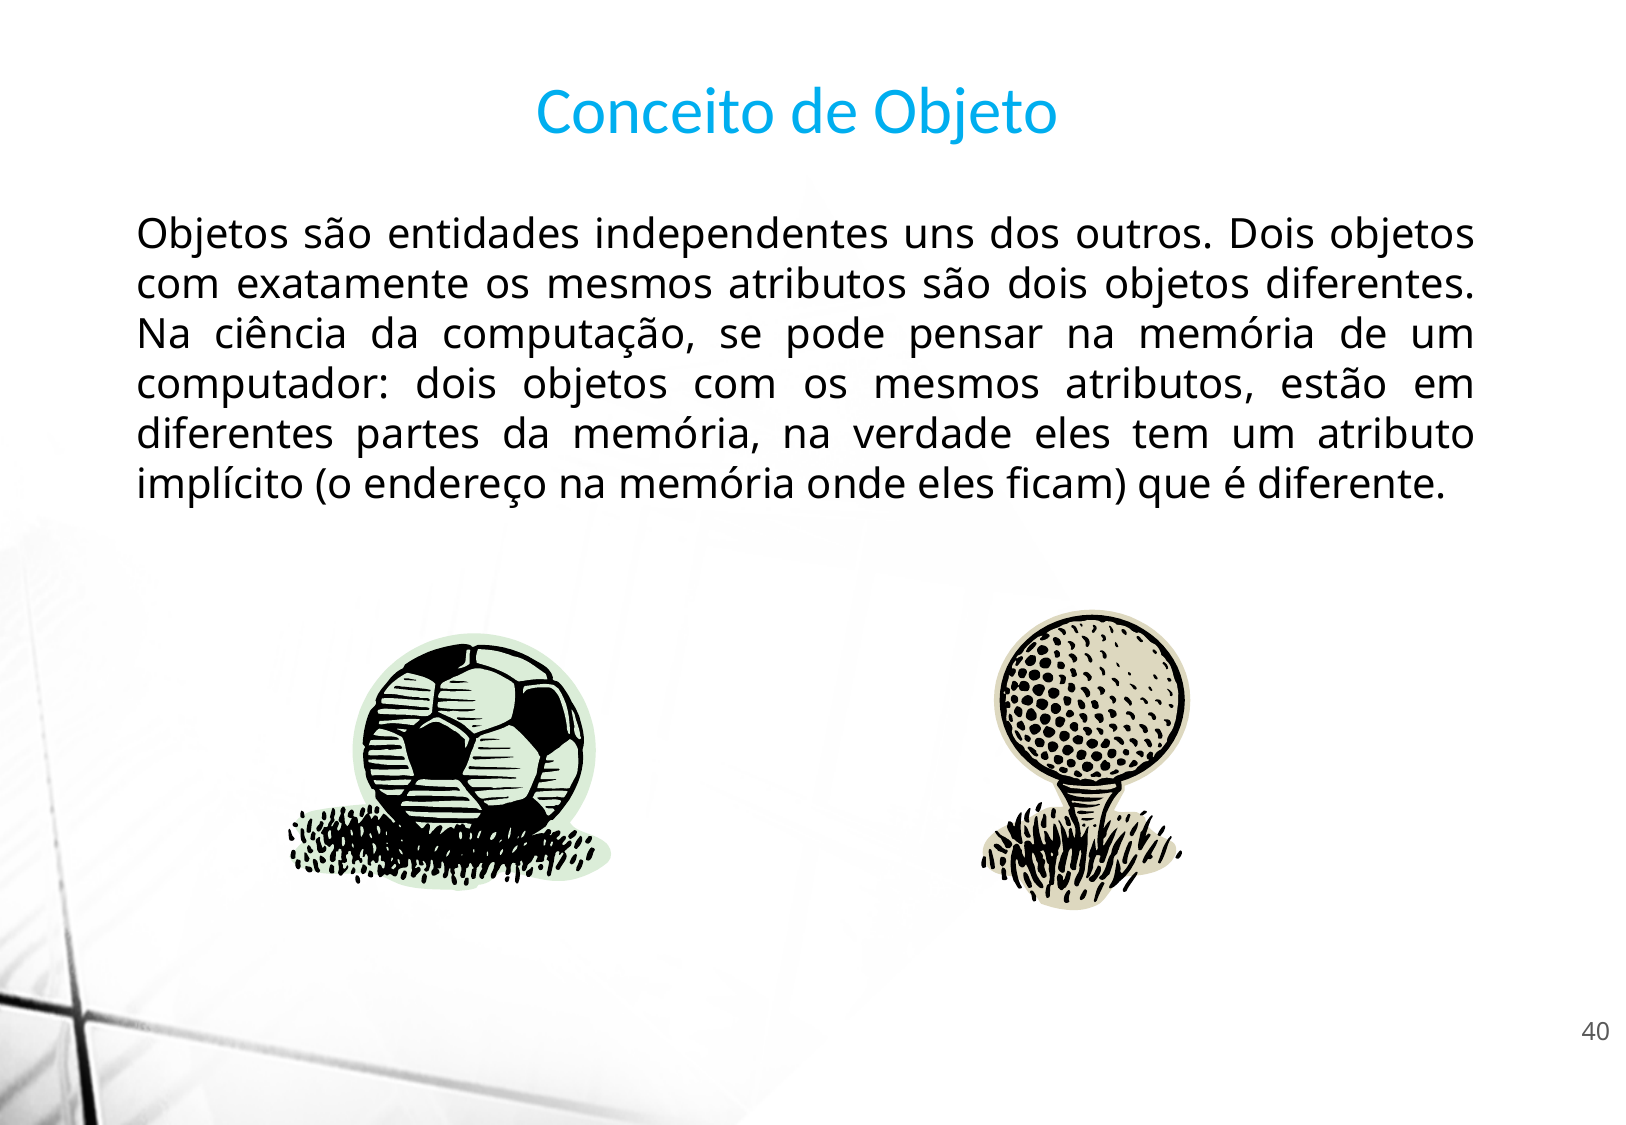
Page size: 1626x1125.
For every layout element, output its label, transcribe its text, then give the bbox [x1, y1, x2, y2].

picture [0, 0, 1626, 1125]
text_box Conceito de Objeto [66, 42, 1529, 170]
text_box 40 [1462, 1009, 1625, 1055]
text_box Objetos são entidades independentes uns dos outros. Dois objetos com exatamente os mesmos atributos são dois objetos diferentes. Na ciência da computação, se pode pensar na memória de um computador: dois objetos com os mesmos atributos, estão em diferentes partes da memória, na verdade eles tem um atributo implícito (o endereço na memória onde eles ficam) que é diferente. [121, 198, 1491, 514]
